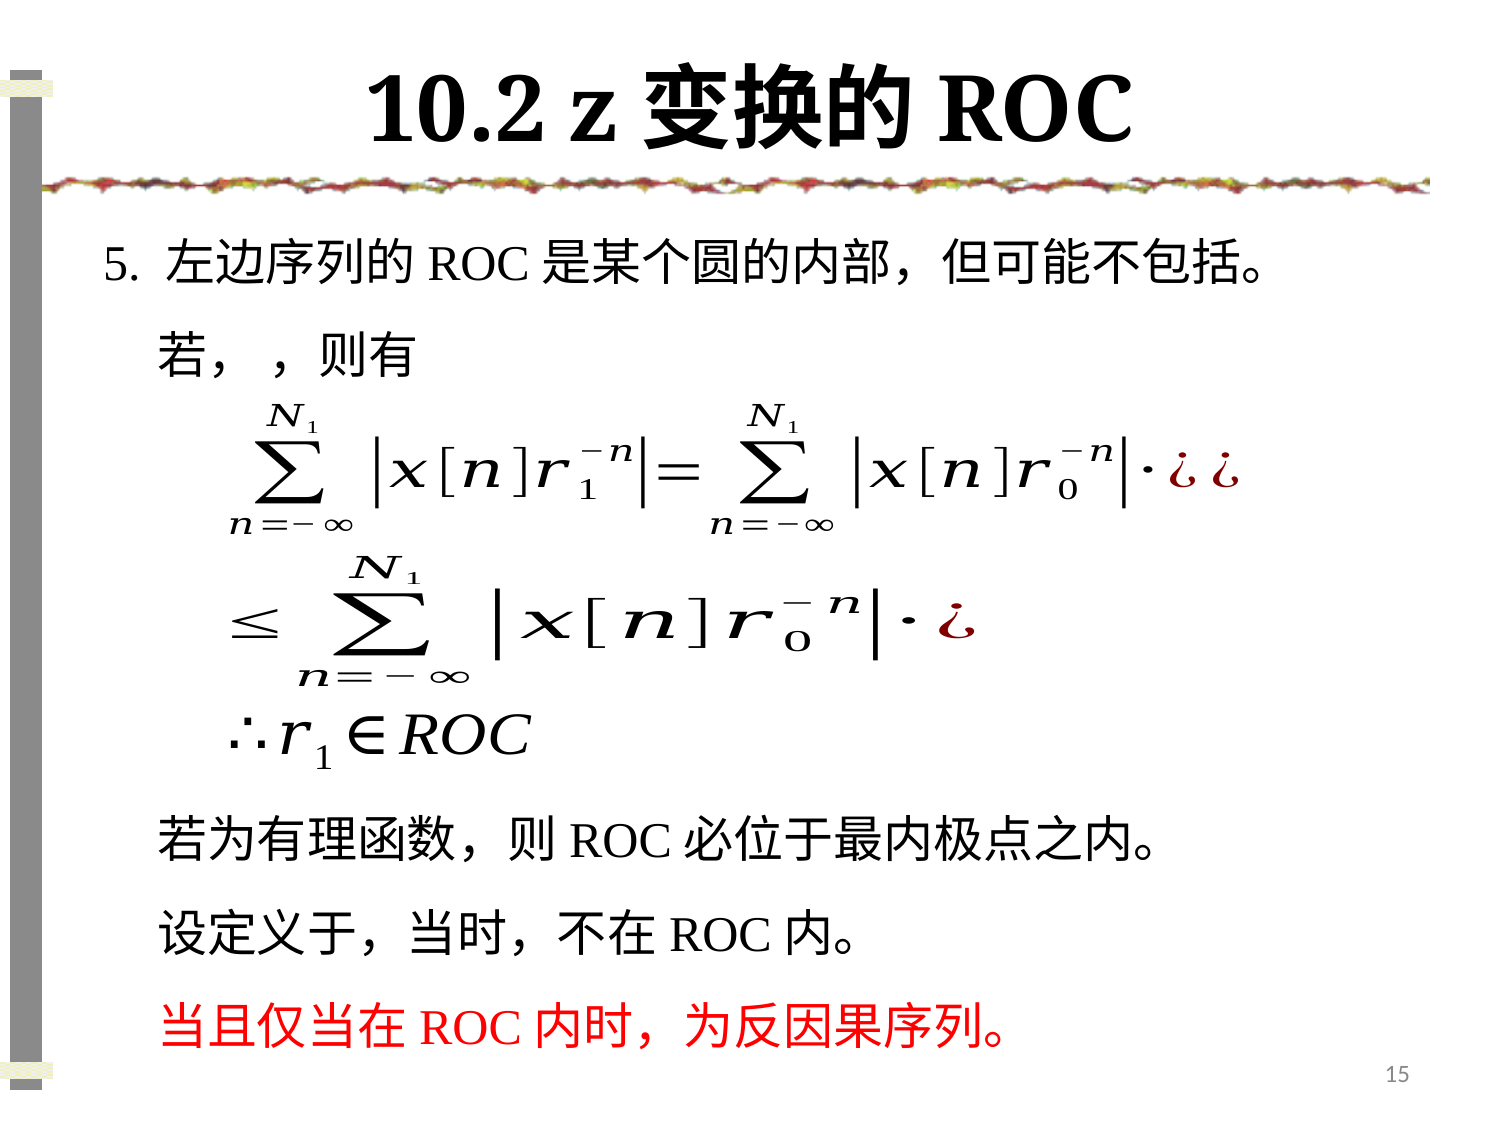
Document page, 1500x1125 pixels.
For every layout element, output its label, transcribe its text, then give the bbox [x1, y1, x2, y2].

slide_number 15 [1074, 1042, 1425, 1103]
title 10.2 z变换的ROC [75, 45, 1425, 164]
title 10.4 由零极点图对离散时间傅里叶变换几何求值 [53, 175, 1430, 200]
